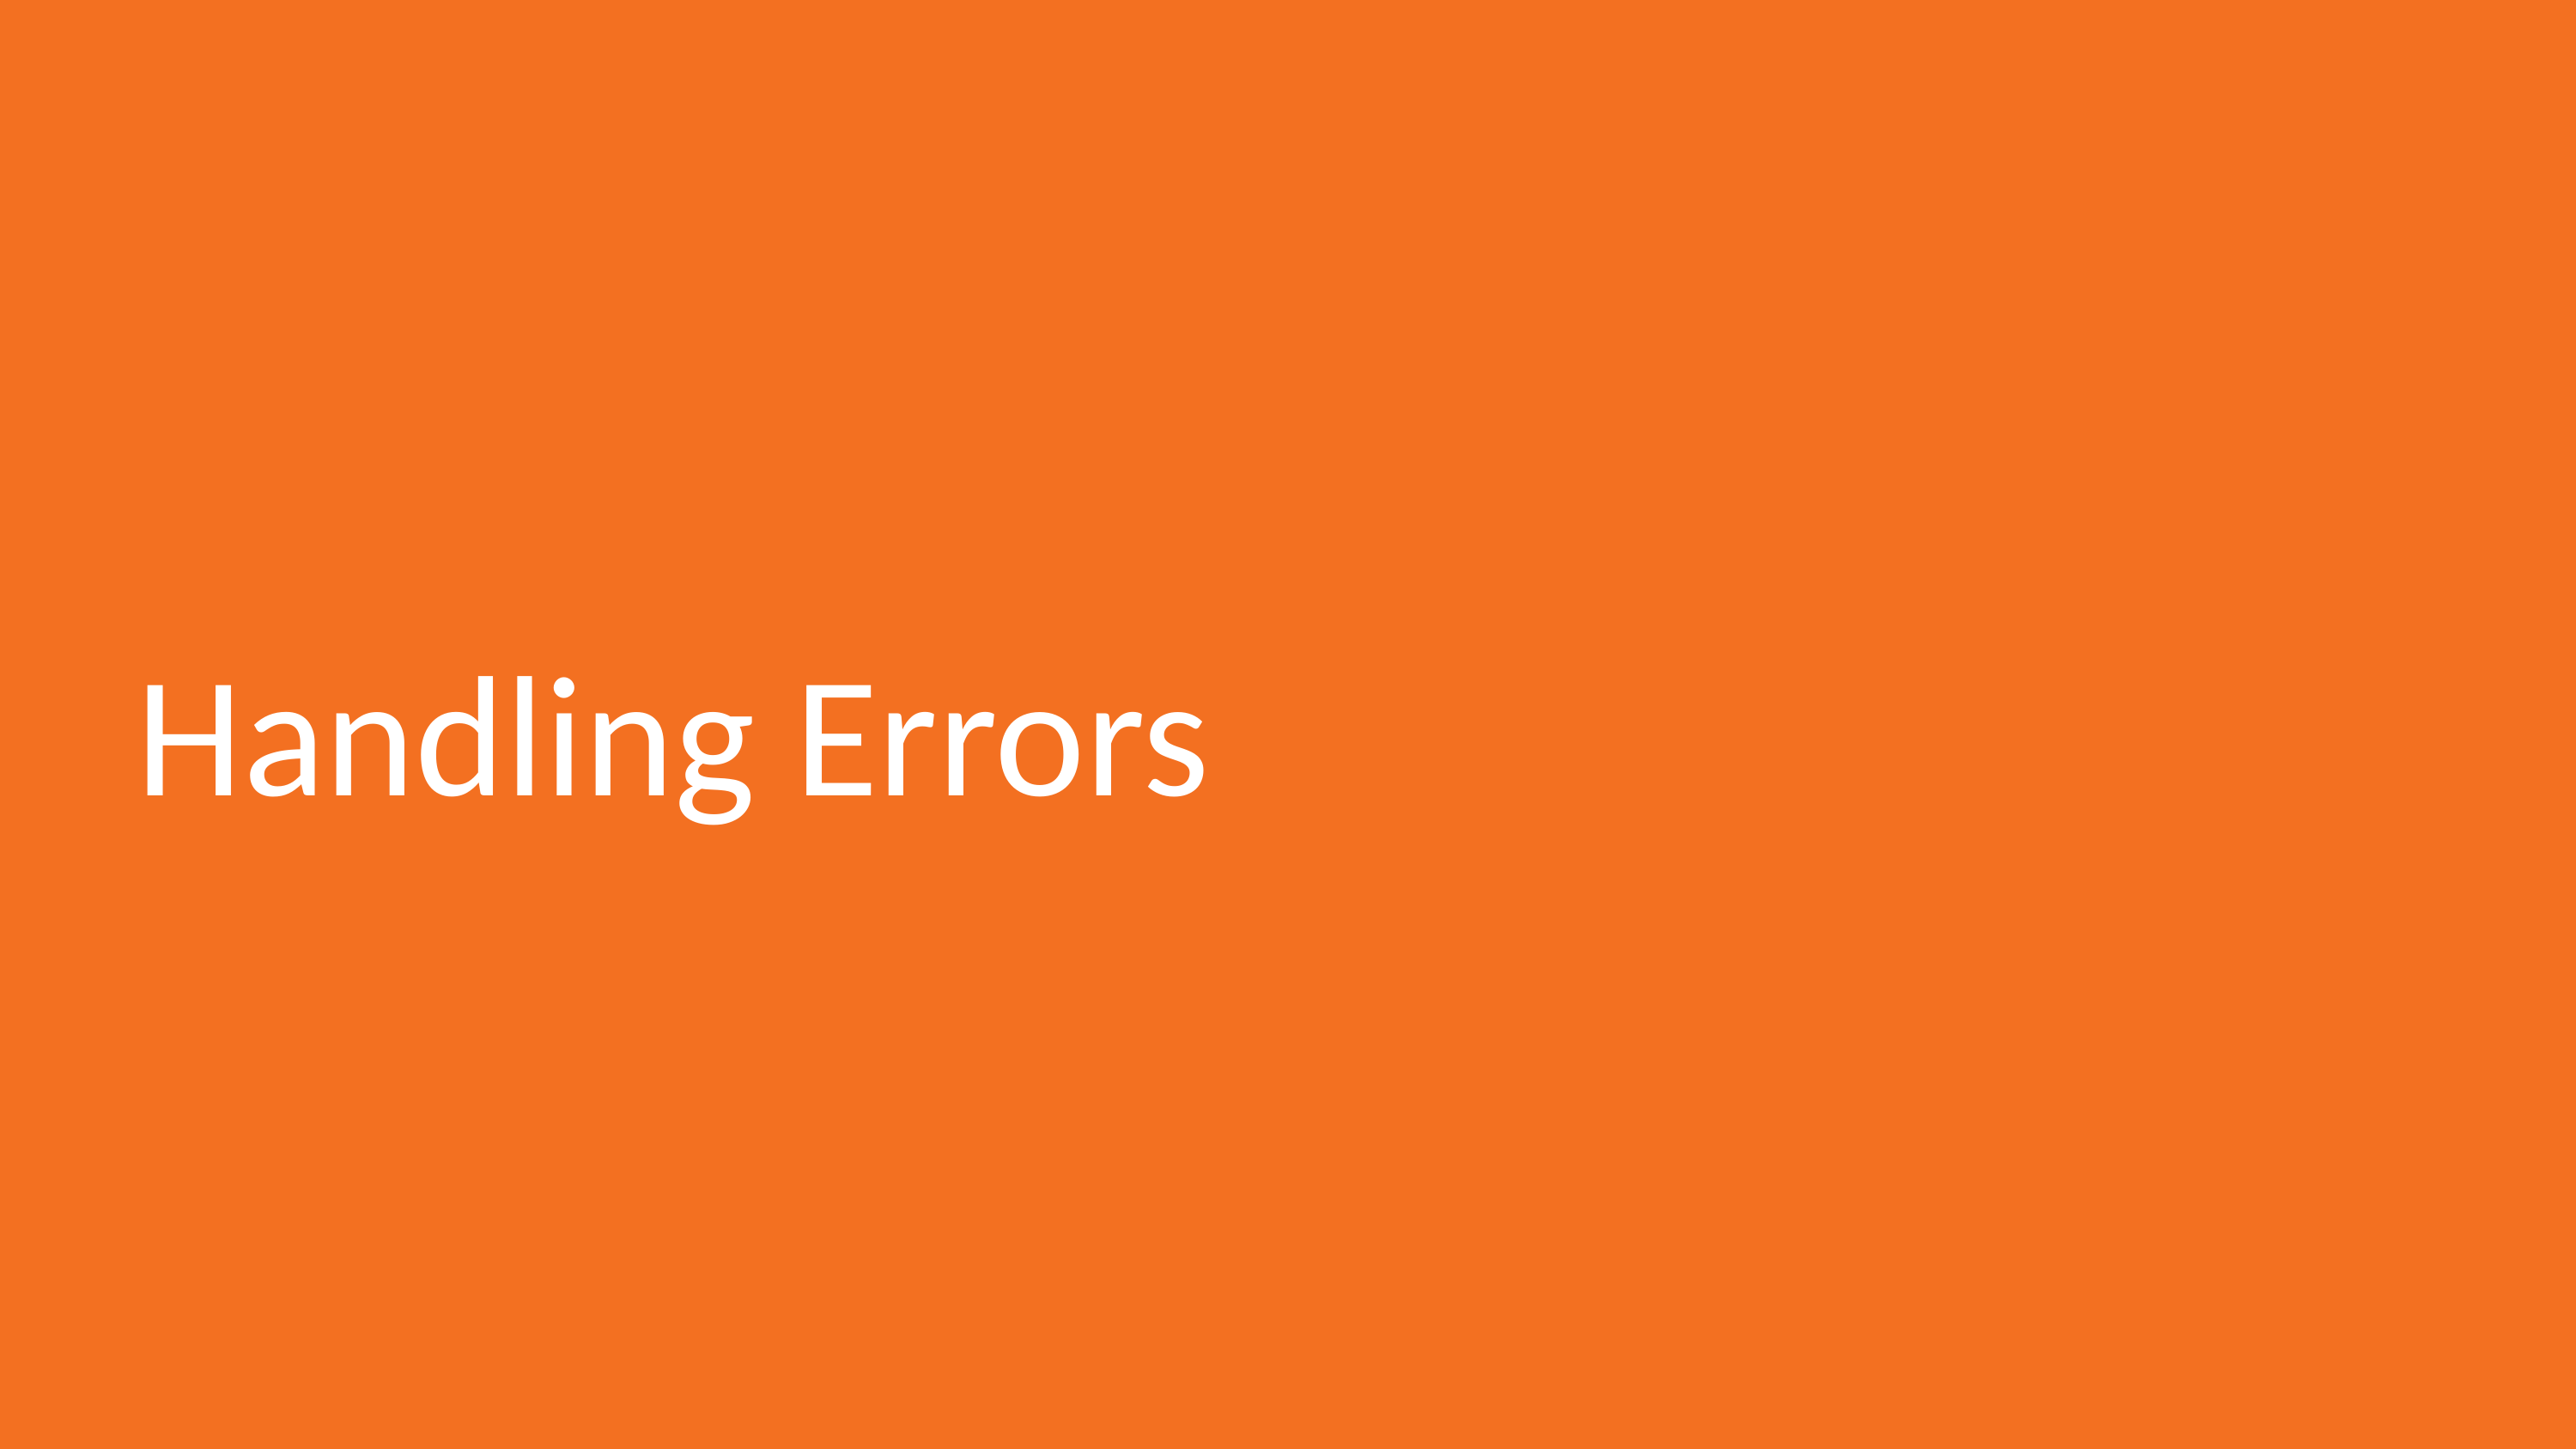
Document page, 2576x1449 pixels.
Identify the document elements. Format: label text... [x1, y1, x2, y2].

title Handling Errors [110, 593, 2426, 856]
